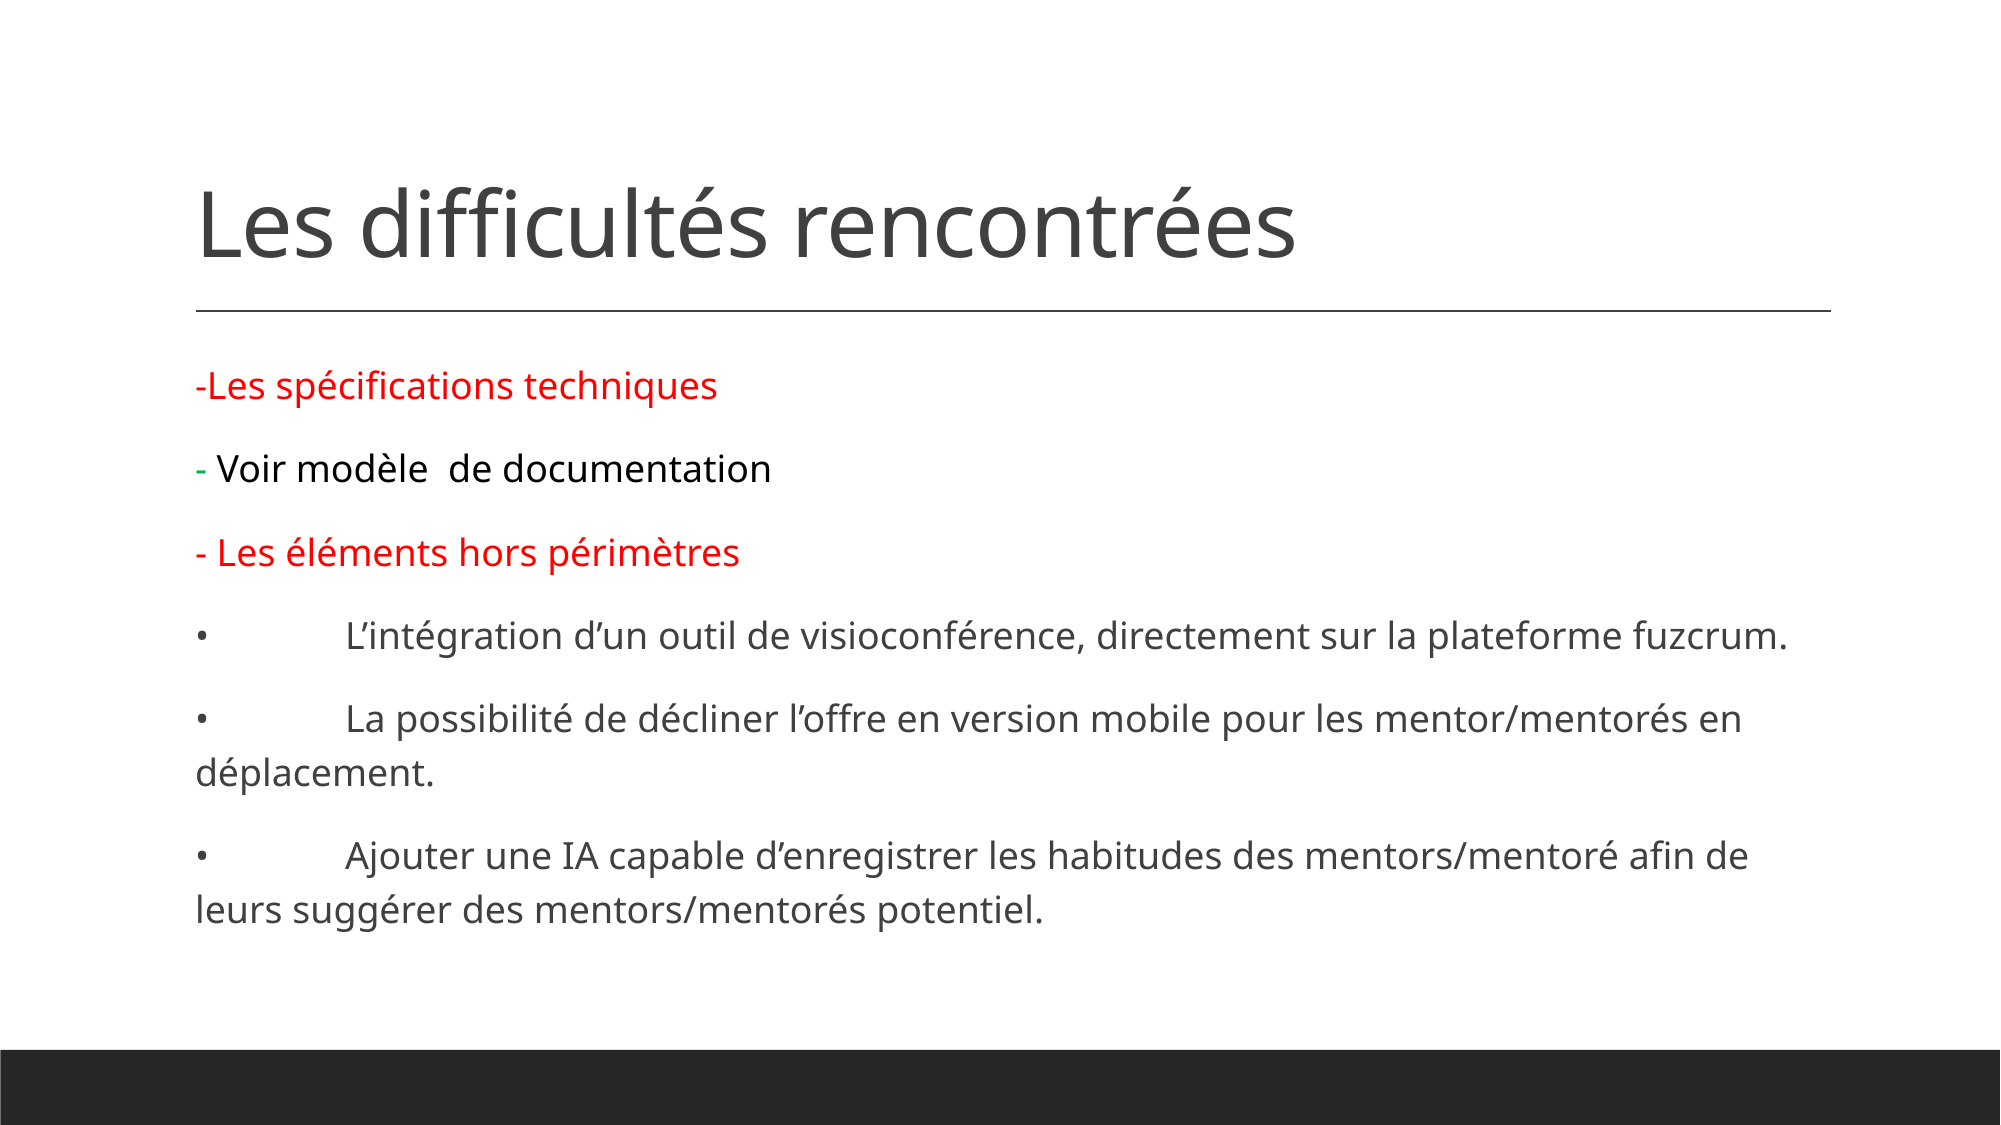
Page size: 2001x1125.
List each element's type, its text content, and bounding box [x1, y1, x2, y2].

list -Les spécifications techniques - Voir modèle de documentation - Les éléments hors périmètres • L’intégration d’un outil de visioconférence, directement sur la plateforme fuzcrum. • La possibilité de décliner l’offre en version mobile pour les mentor/mentorés en déplacement. • Ajouter une IA capable d’enregistrer les habitudes des mentors/mentoré afin de leurs suggérer des mentors/mentorés potentiel. [180, 345, 1830, 963]
title Les difficultés rencontrées [180, 47, 1830, 285]
